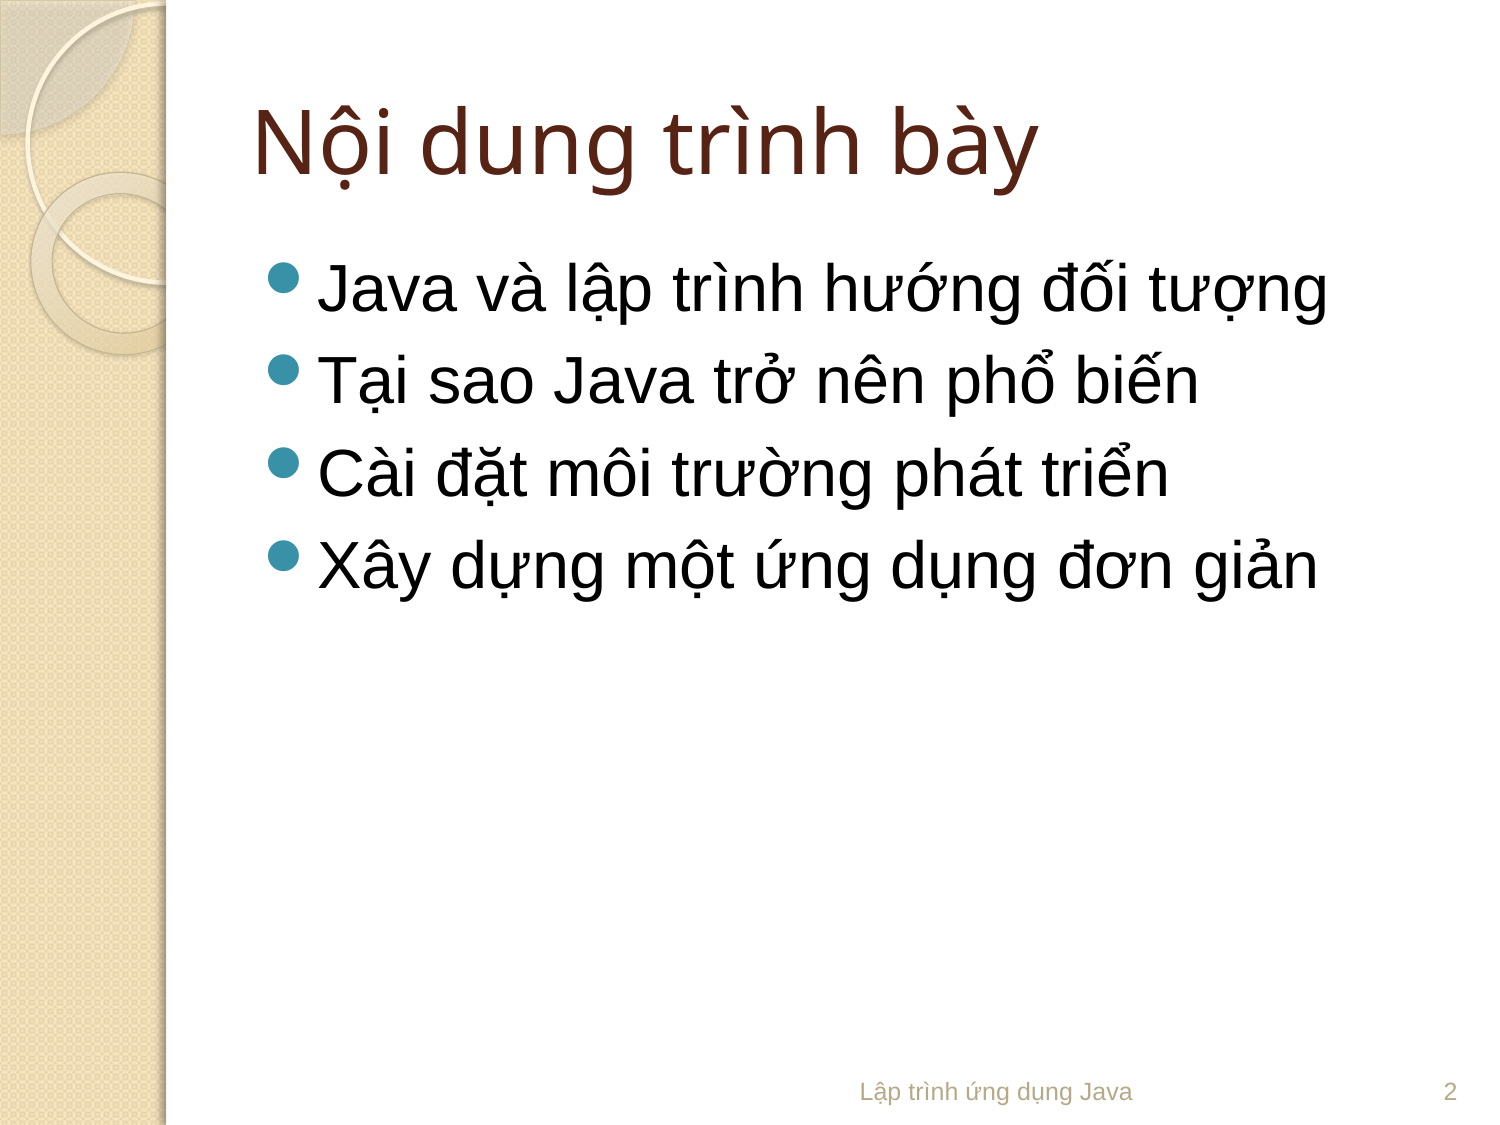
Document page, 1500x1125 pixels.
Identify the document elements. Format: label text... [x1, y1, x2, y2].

title Nội dung trình bày [235, 45, 1466, 233]
slide_number 2 [1413, 1034, 1488, 1113]
list Java và lập trình hướng đối tượng Tại sao Java trở nên phổ biến Cài đặt môi trường phát triển Xây dựng một ứng dụng đơn giản [235, 237, 1466, 1025]
footer Lập trình ứng dụng Java [637, 1034, 1363, 1113]
